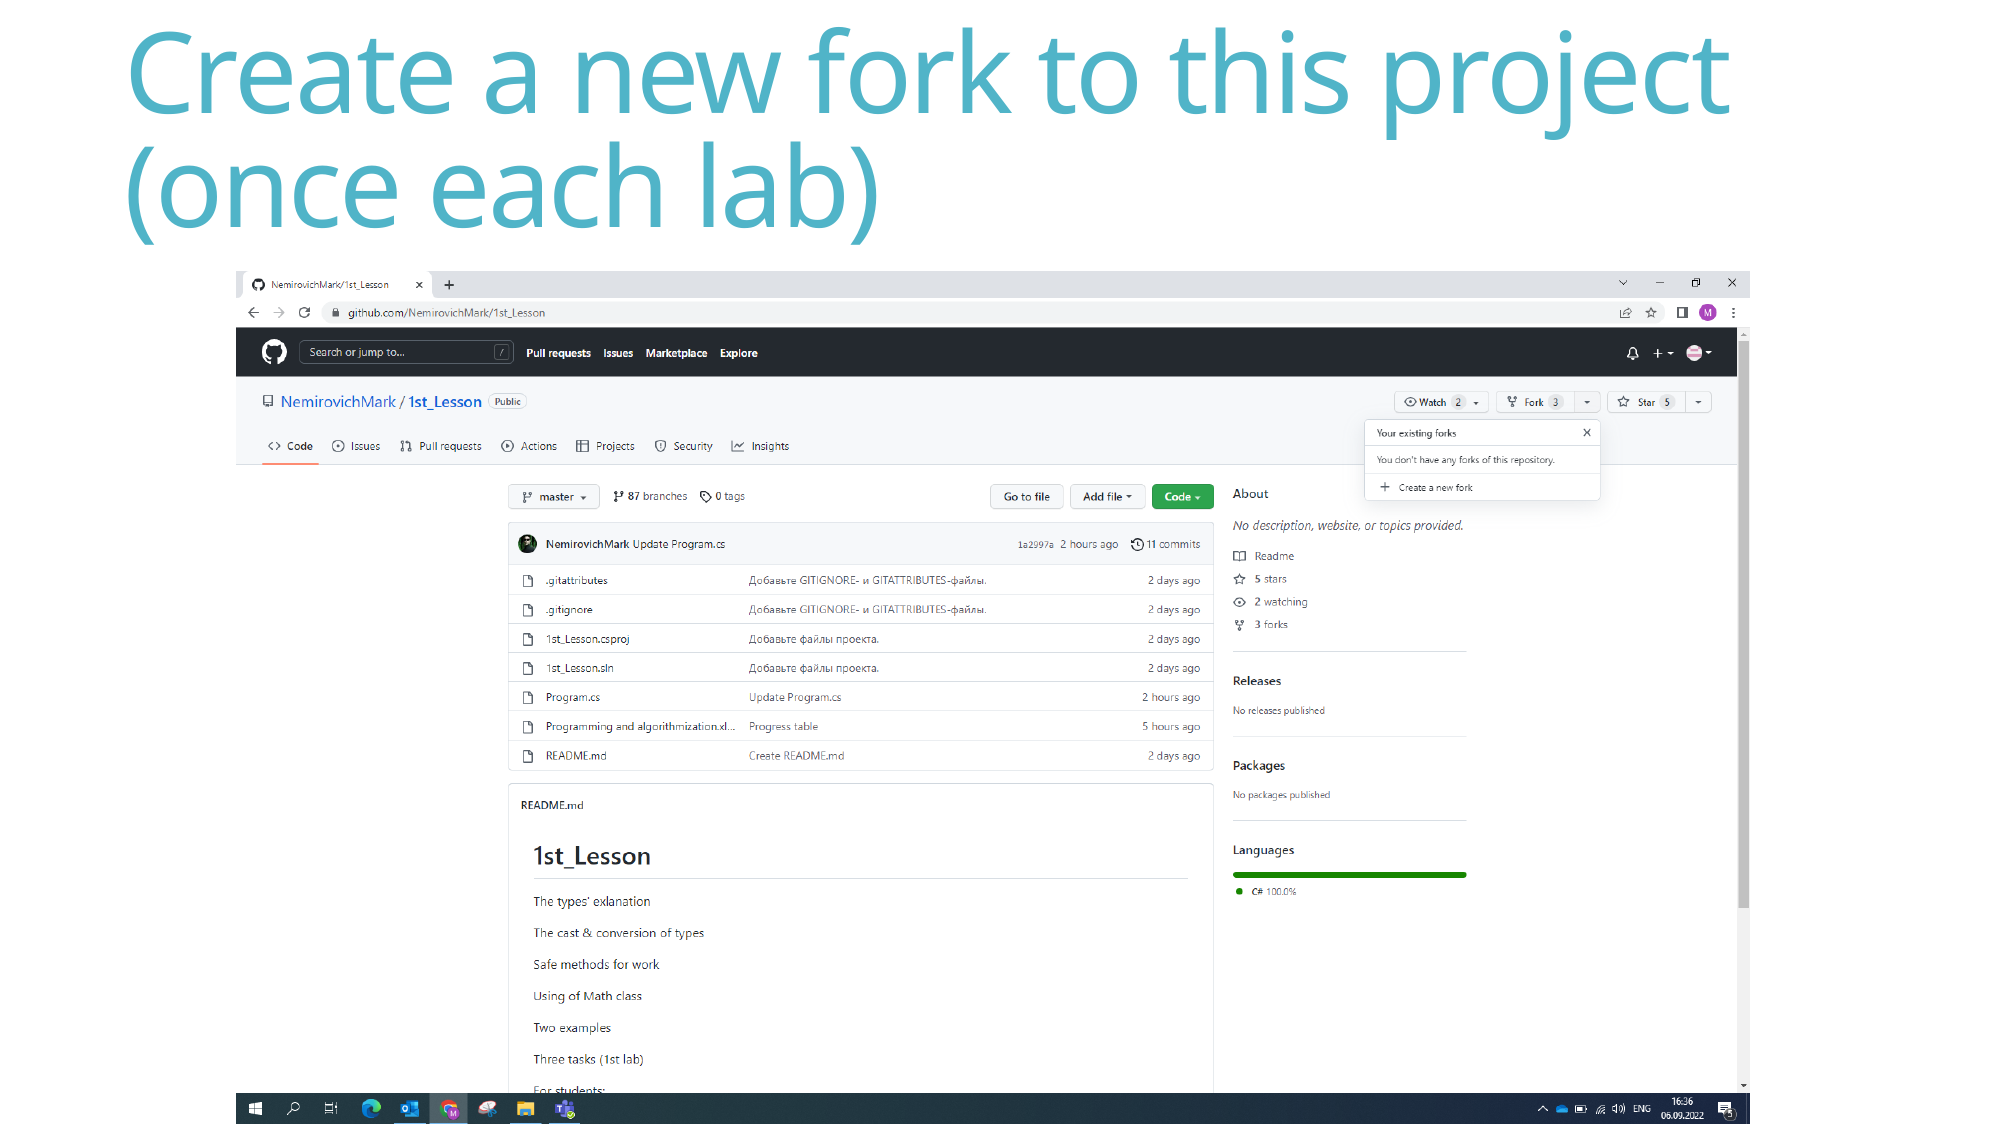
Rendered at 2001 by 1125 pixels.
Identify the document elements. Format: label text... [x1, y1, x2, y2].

title Create a new fork to this project (once each lab) [109, 0, 1877, 272]
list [236, 271, 1750, 1124]
